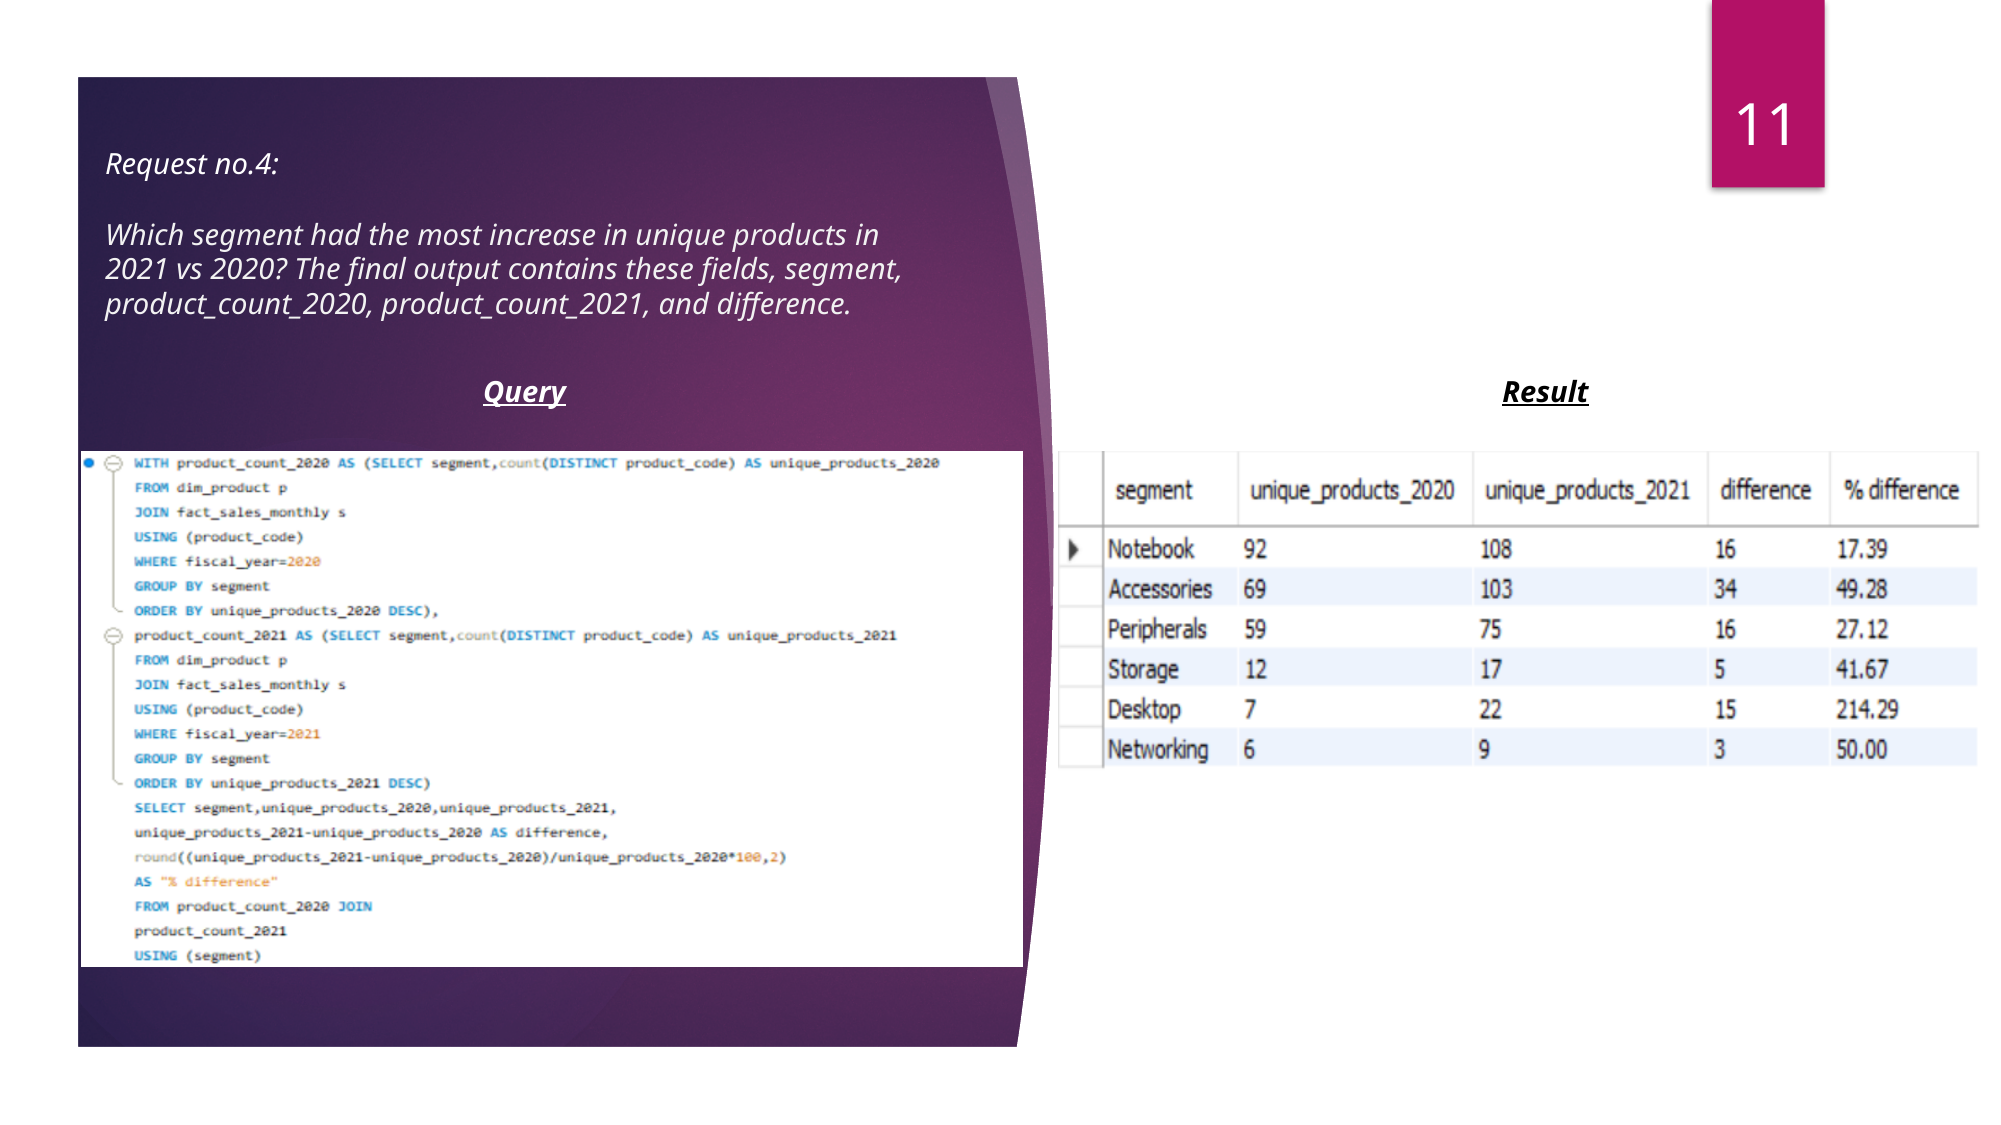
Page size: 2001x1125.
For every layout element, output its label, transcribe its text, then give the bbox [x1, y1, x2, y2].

slide_number 11 [1698, 48, 1836, 175]
picture [81, 450, 1024, 967]
text_box Request no.4: Which segment had the most increase in unique products in 2021 vs 2020? The final output contains these fields, segment, product_count_2020, product_count_2021, and difference. [90, 138, 959, 328]
picture [1058, 451, 2000, 782]
text_box Result [1391, 365, 1700, 416]
text_box Query [370, 365, 679, 416]
